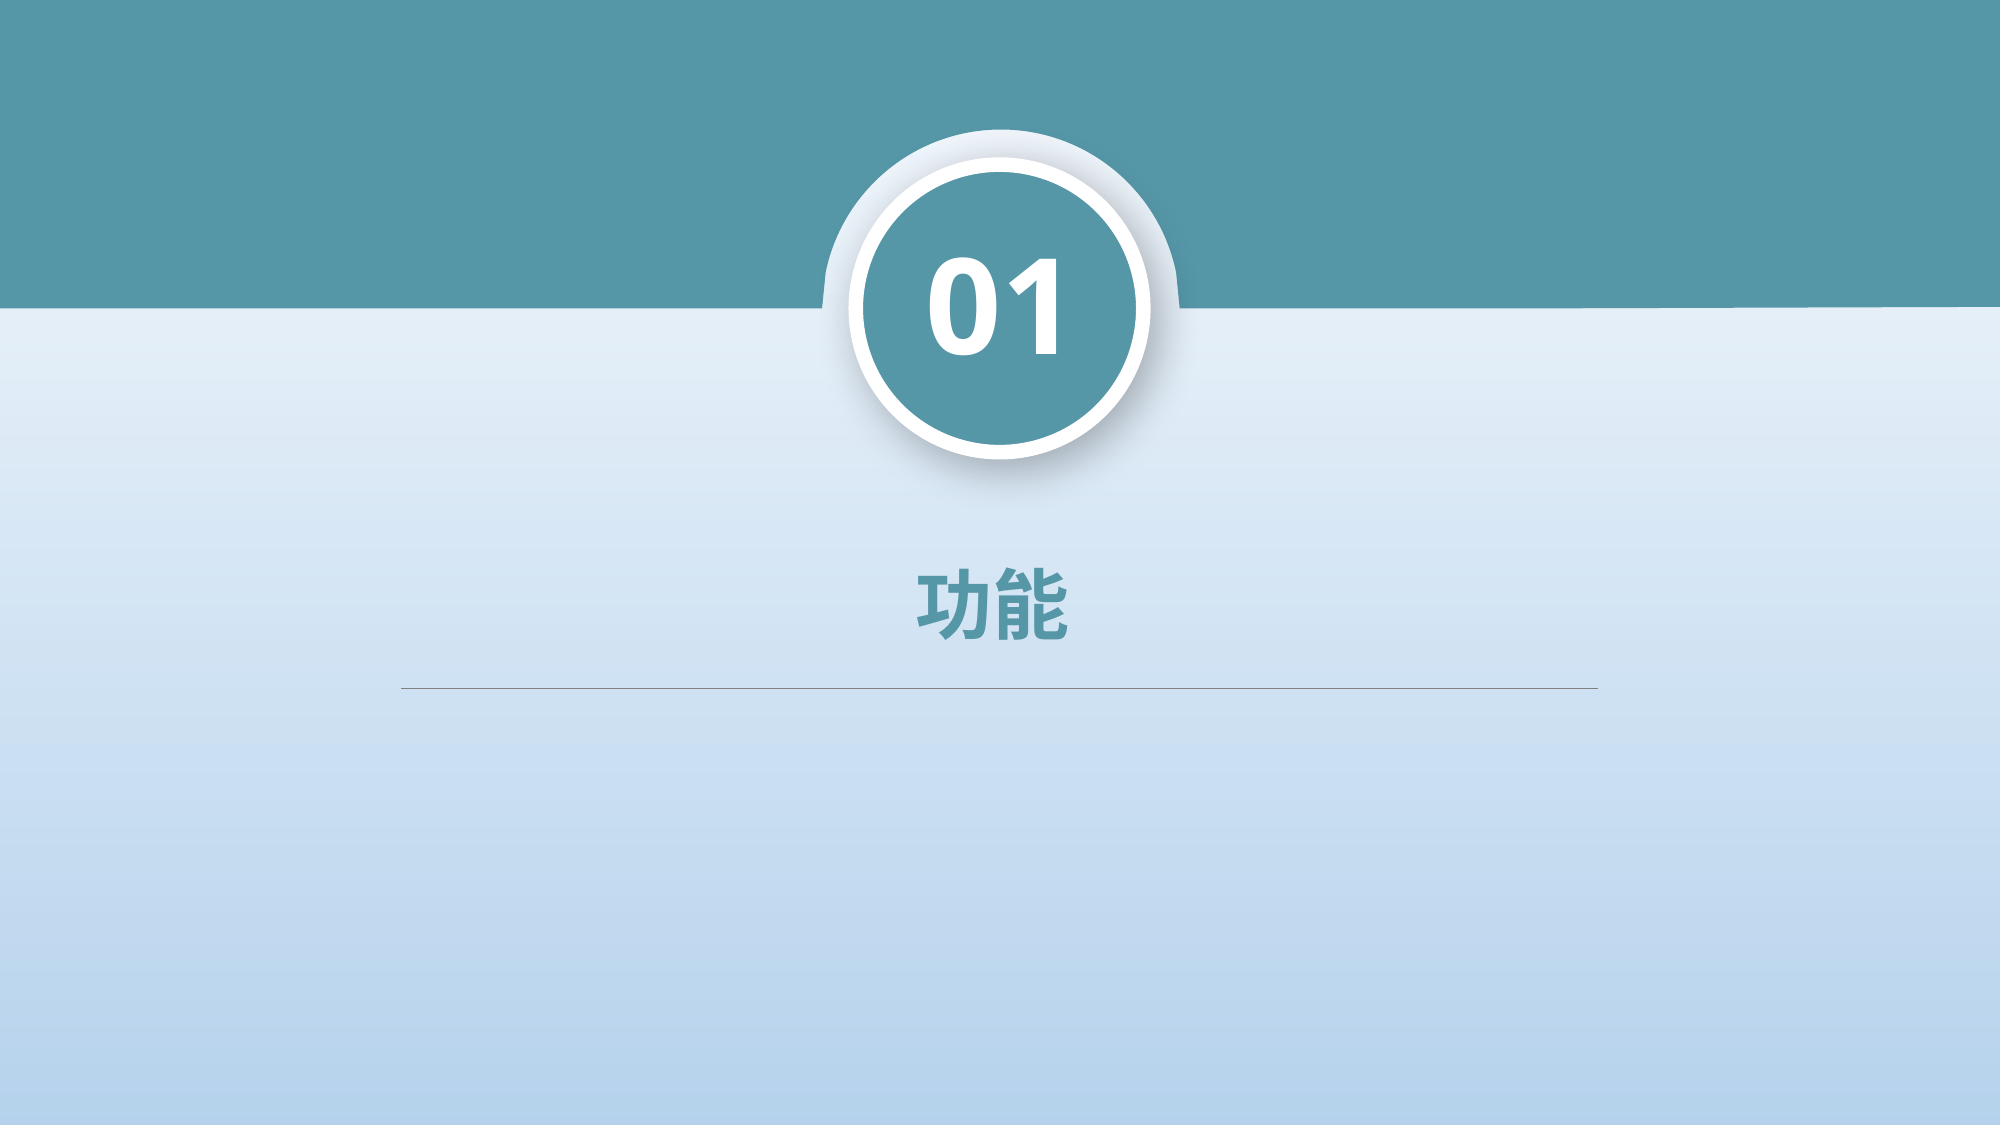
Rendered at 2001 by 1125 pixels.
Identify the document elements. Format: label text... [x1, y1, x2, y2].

text_box [0, 0, 2000, 311]
text_box 功能 [637, 546, 1347, 660]
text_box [855, 164, 1144, 453]
